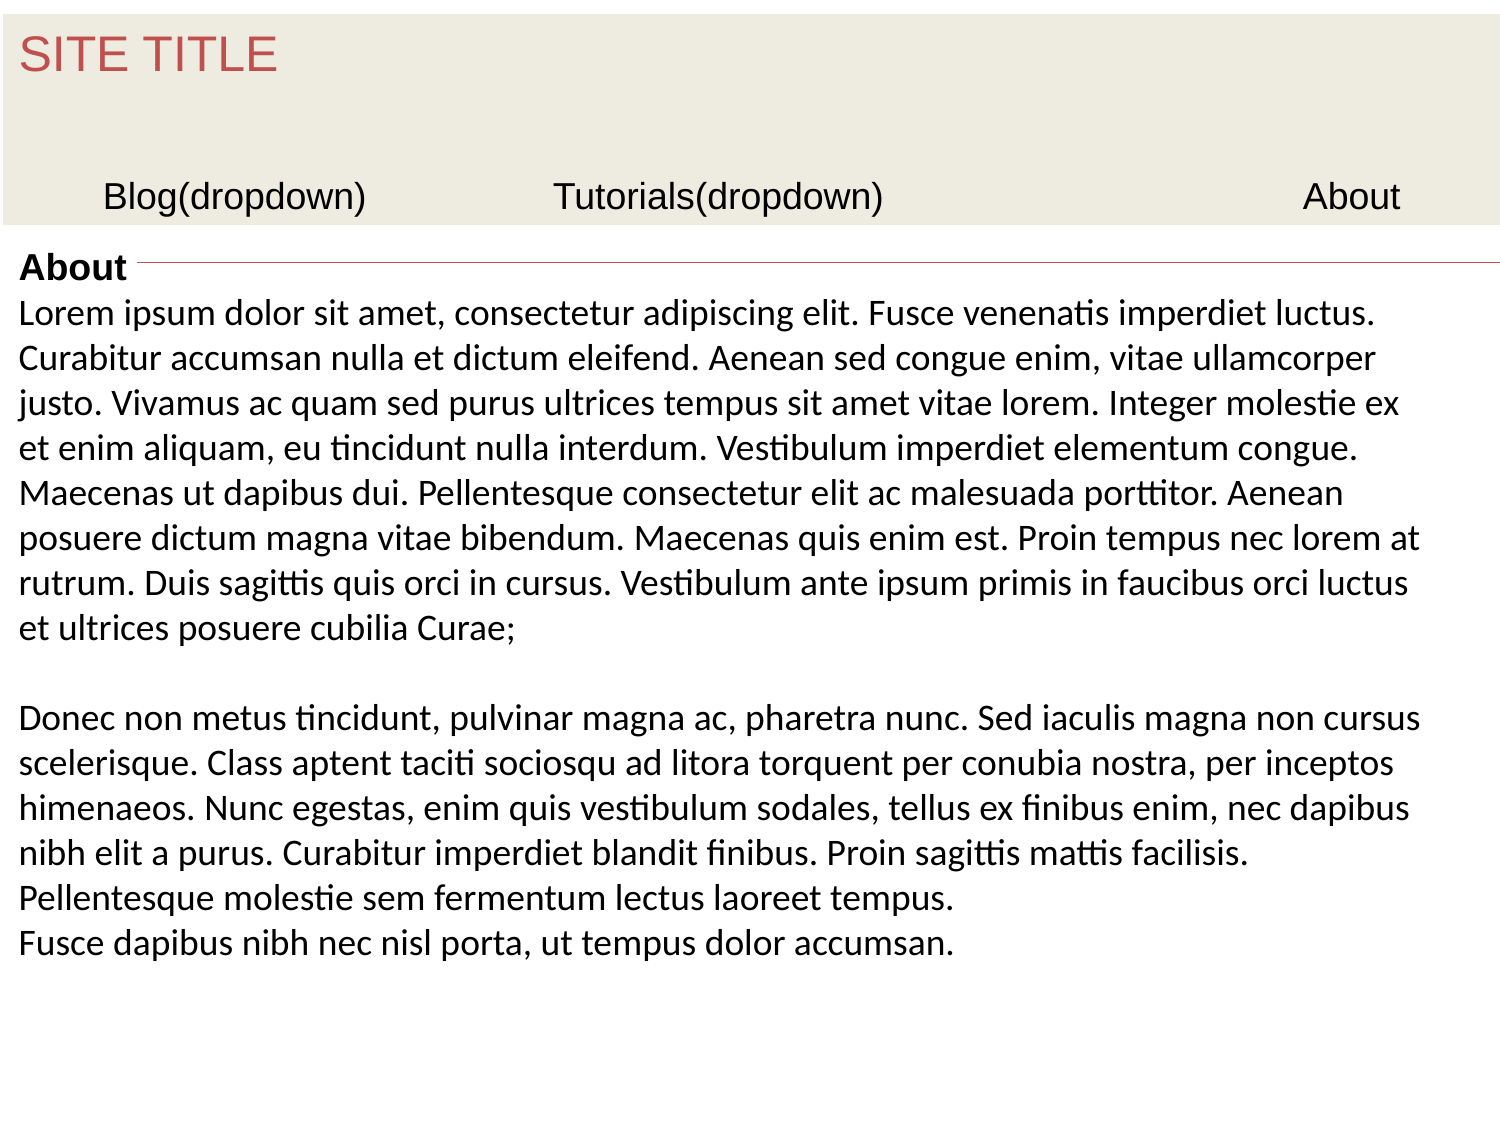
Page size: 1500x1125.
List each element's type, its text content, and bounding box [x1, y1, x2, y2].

text_box About Lorem ipsum dolor sit amet, consectetur adipiscing elit. Fusce venenatis imperdiet luctus. Curabitur accumsan nulla et dictum eleifend. Aenean sed congue enim, vitae ullamcorper justo. Vivamus ac quam sed purus ultrices tempus sit amet vitae lorem. Integer molestie ex et enim aliquam, eu tincidunt nulla interdum. Vestibulum imperdiet elementum congue. Maecenas ut dapibus dui. Pellentesque consectetur elit ac malesuada porttitor. Aenean posuere dictum magna vitae bibendum. Maecenas quis enim est. Proin tempus nec lorem at rutrum. Duis sagittis quis orci in cursus. Vestibulum ante ipsum primis in faucibus orci luctus et ultrices posuere cubilia Curae; Donec non metus tincidunt, pulvinar magna ac, pharetra nunc. Sed iaculis magna non cursus scelerisque. Class aptent taciti sociosqu ad litora torquent per conubia nostra, per inceptos himenaeos. Nunc egestas, enim quis vestibulum sodales, tellus ex finibus enim, nec dapibus nibh elit a purus. Curabitur imperdiet blandit finibus. Proin sagittis mattis facilisis. Pellentesque molestie sem fermentum lectus laoreet tempus. Fusce dapibus nibh nec nisl porta, ut tempus dolor accumsan. [2, 233, 1439, 1116]
text_box SITE TITLE Blog(dropdown) Tutorials(dropdown) About [3, 14, 1500, 225]
